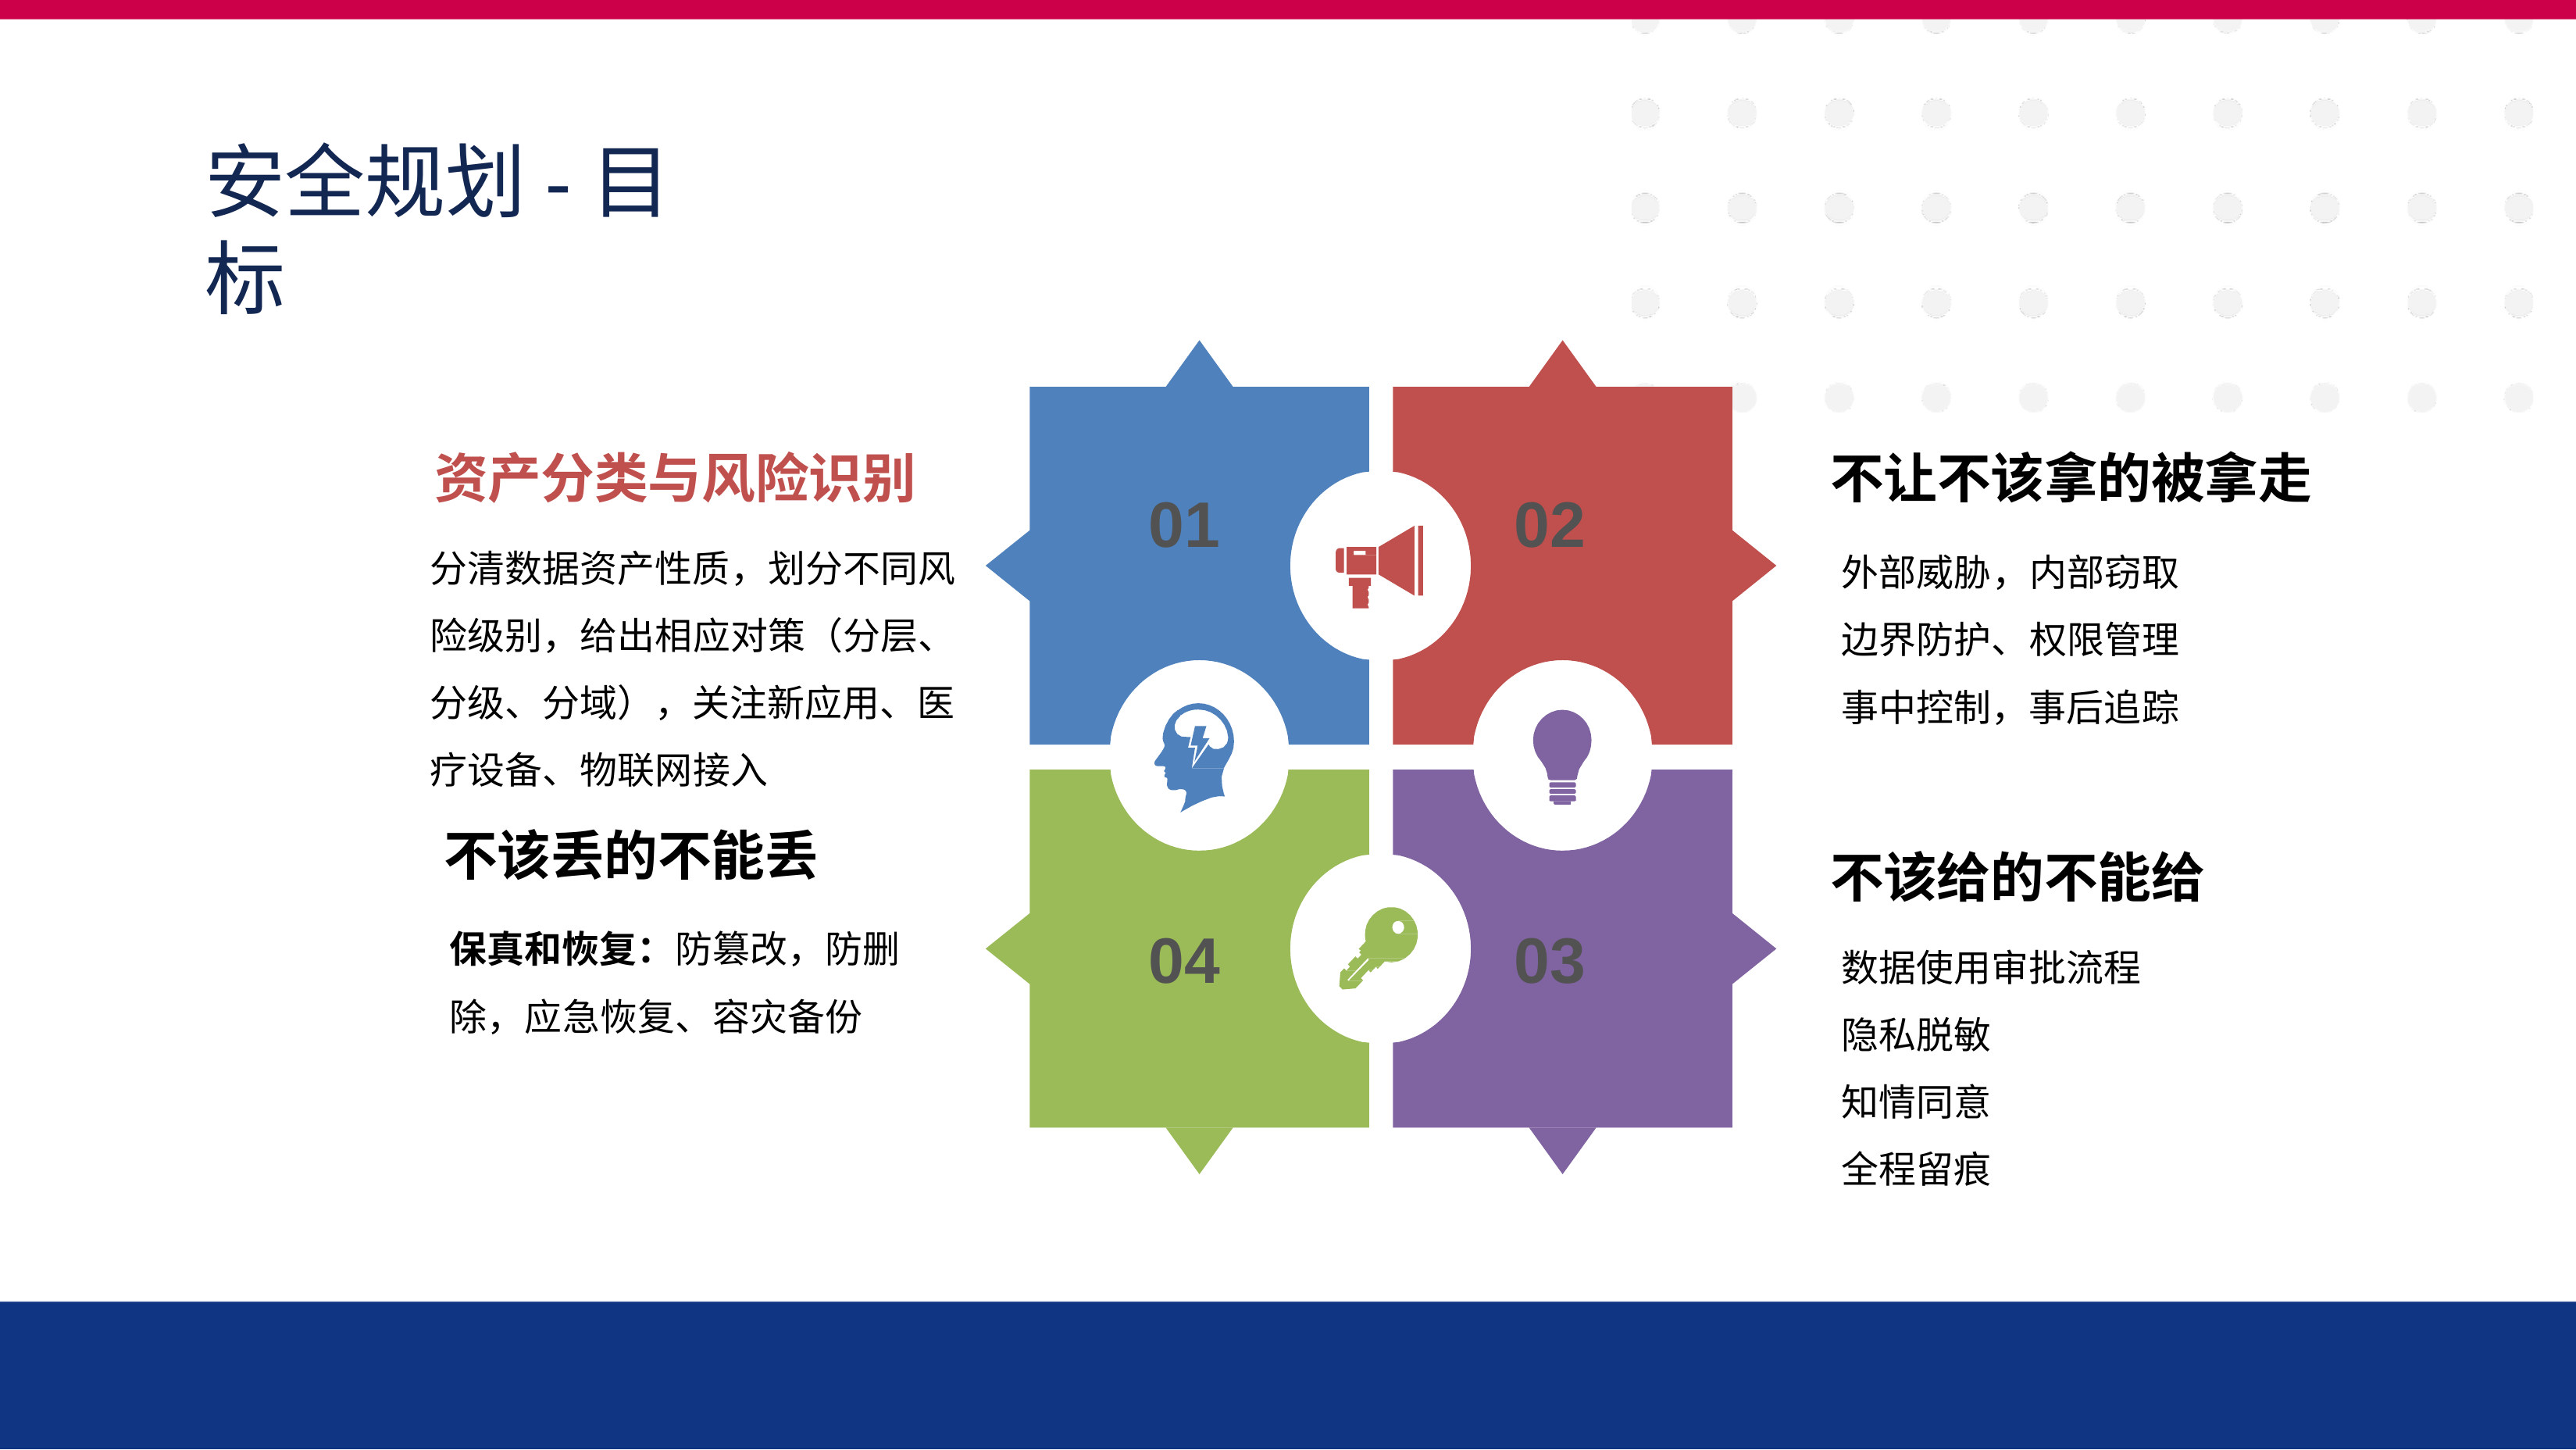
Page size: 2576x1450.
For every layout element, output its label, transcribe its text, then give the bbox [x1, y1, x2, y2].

text_box [1393, 770, 1777, 1174]
picture [0, 1301, 2576, 1449]
picture [0, 0, 2576, 412]
text_box 02 [1512, 481, 1588, 561]
text_box [1154, 703, 1234, 813]
text_box [1378, 525, 1415, 596]
text_box [1549, 782, 1576, 788]
title 安全规划-目标 [203, 129, 720, 373]
text_box [1347, 547, 1377, 575]
text_box [1418, 525, 1423, 596]
text_box [985, 770, 1369, 1174]
text_box [1532, 709, 1592, 780]
text_box [1393, 340, 1777, 745]
text_box [1549, 789, 1576, 795]
text_box 03 [1512, 916, 1588, 996]
text_box [1348, 577, 1372, 609]
text_box 不让不该拿的被拿走 外部威胁，内部窃取 边界防护、权限管理 事中控制，事后追踪 [1829, 443, 2314, 729]
text_box [1549, 795, 1576, 805]
text_box 资产分类与风险识别 分清数据资产性质，划分不同风 险级别，给出相应对策（分层、 分级、分域），关注新应用、医 疗设备、物联网接入 不该丢的不能丢 保真和恢复：防篡改，防删 除，应急恢复、容灾备份 [428, 443, 957, 1038]
text_box [1336, 548, 1344, 573]
text_box [1339, 907, 1418, 990]
text_box 不该给的不能给 数据使用审批流程 隐私脱敏 知情同意 全程留痕 [1829, 841, 2207, 1191]
text_box 01 [1147, 481, 1222, 561]
text_box [985, 340, 1369, 745]
text_box 04 [1147, 916, 1222, 996]
